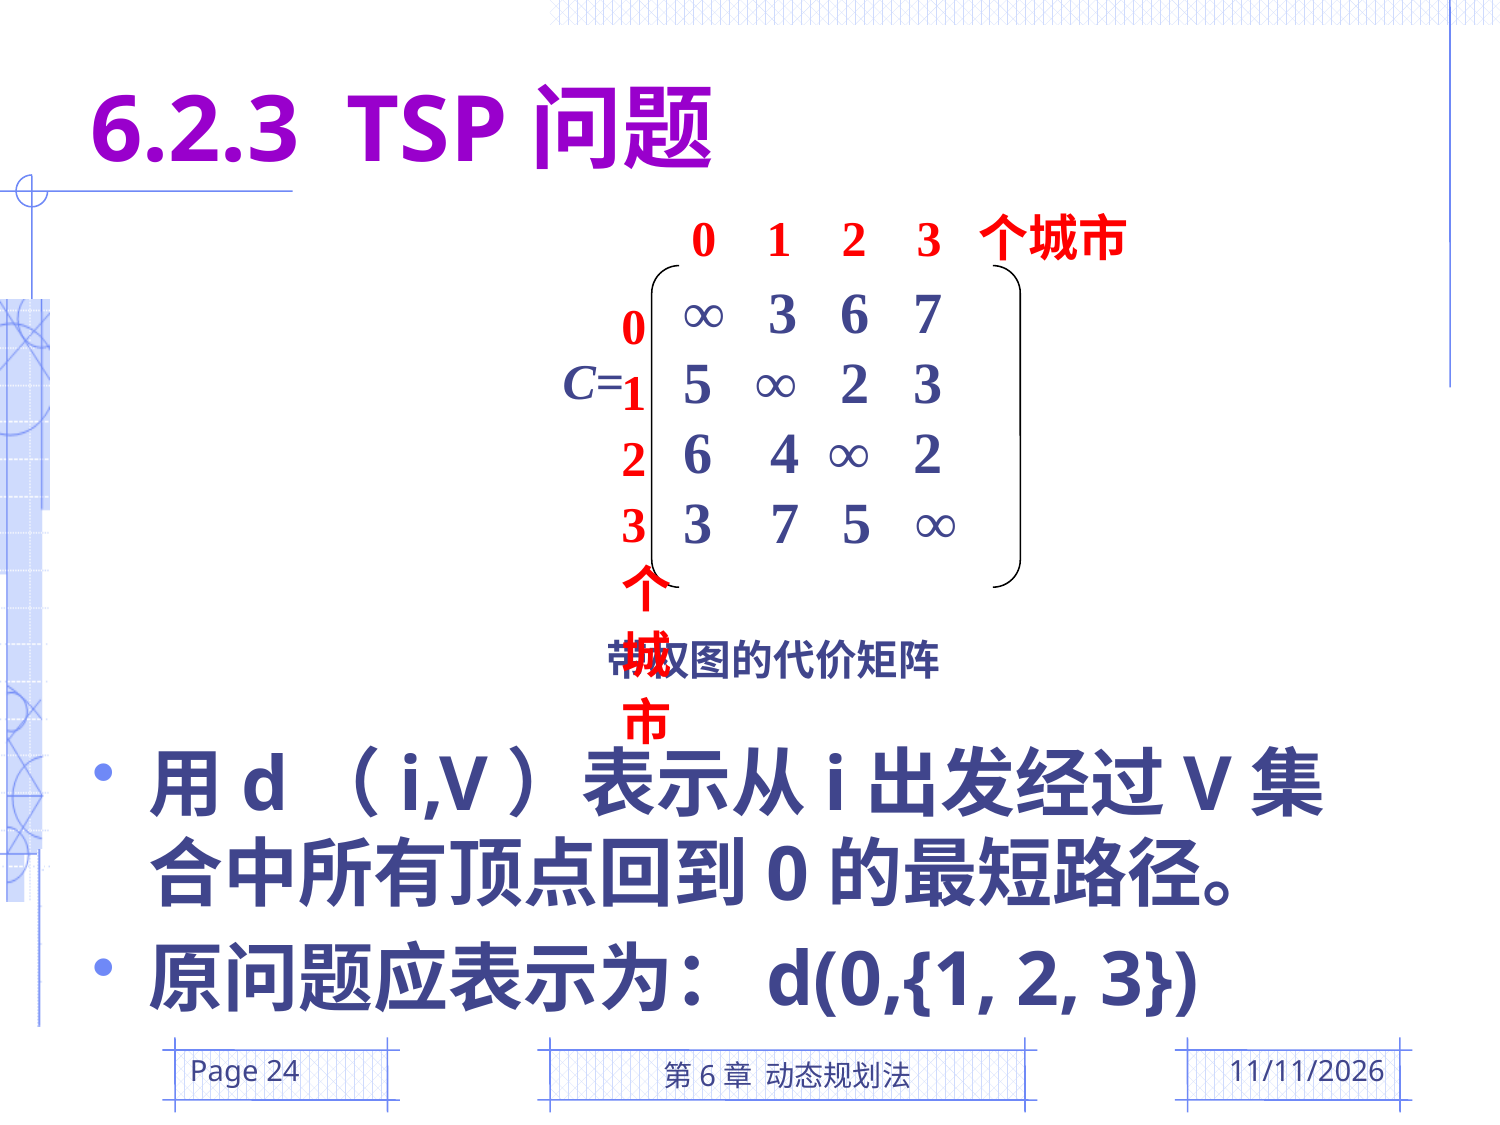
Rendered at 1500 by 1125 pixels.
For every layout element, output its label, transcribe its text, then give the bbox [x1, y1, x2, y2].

list 用d（i,V）表示从i出发经过V集合中所有顶点回到0的最短路径。 原问题应表示为：d(0,{1, 2, 3}) [77, 727, 1394, 1071]
slide_number Page 24 [174, 1024, 488, 1101]
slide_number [1087, 1024, 1401, 1101]
picture [0, 299, 50, 1027]
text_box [547, 221, 1101, 703]
title 6.2.3 TSP问题 [75, 37, 1350, 188]
footer 第6章 动态规划法 [549, 1024, 1026, 1101]
text_box 0 1 2 3 个城市 [606, 711, 736, 758]
text_box 0 1 2 3 个城市 [676, 198, 1158, 274]
